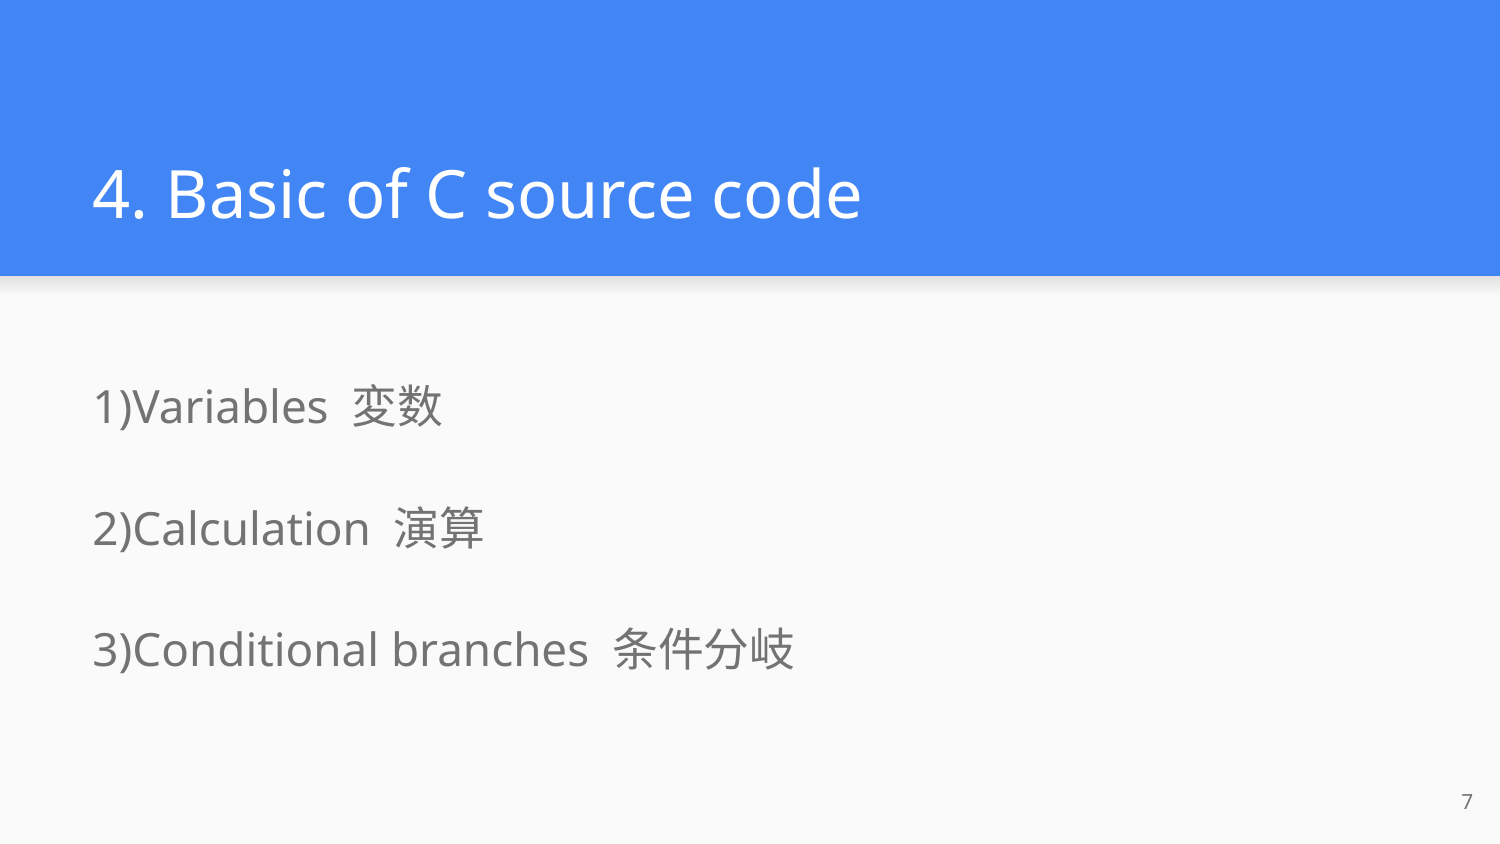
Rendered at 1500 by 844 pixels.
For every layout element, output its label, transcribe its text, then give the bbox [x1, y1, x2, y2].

list 1)Variables 変数 2)Calculation 演算 3)Conditional branches 条件分岐 [77, 314, 1427, 760]
slide_number ‹#› [1398, 770, 1489, 835]
title 4. Basic of C source code [77, 121, 1427, 248]
